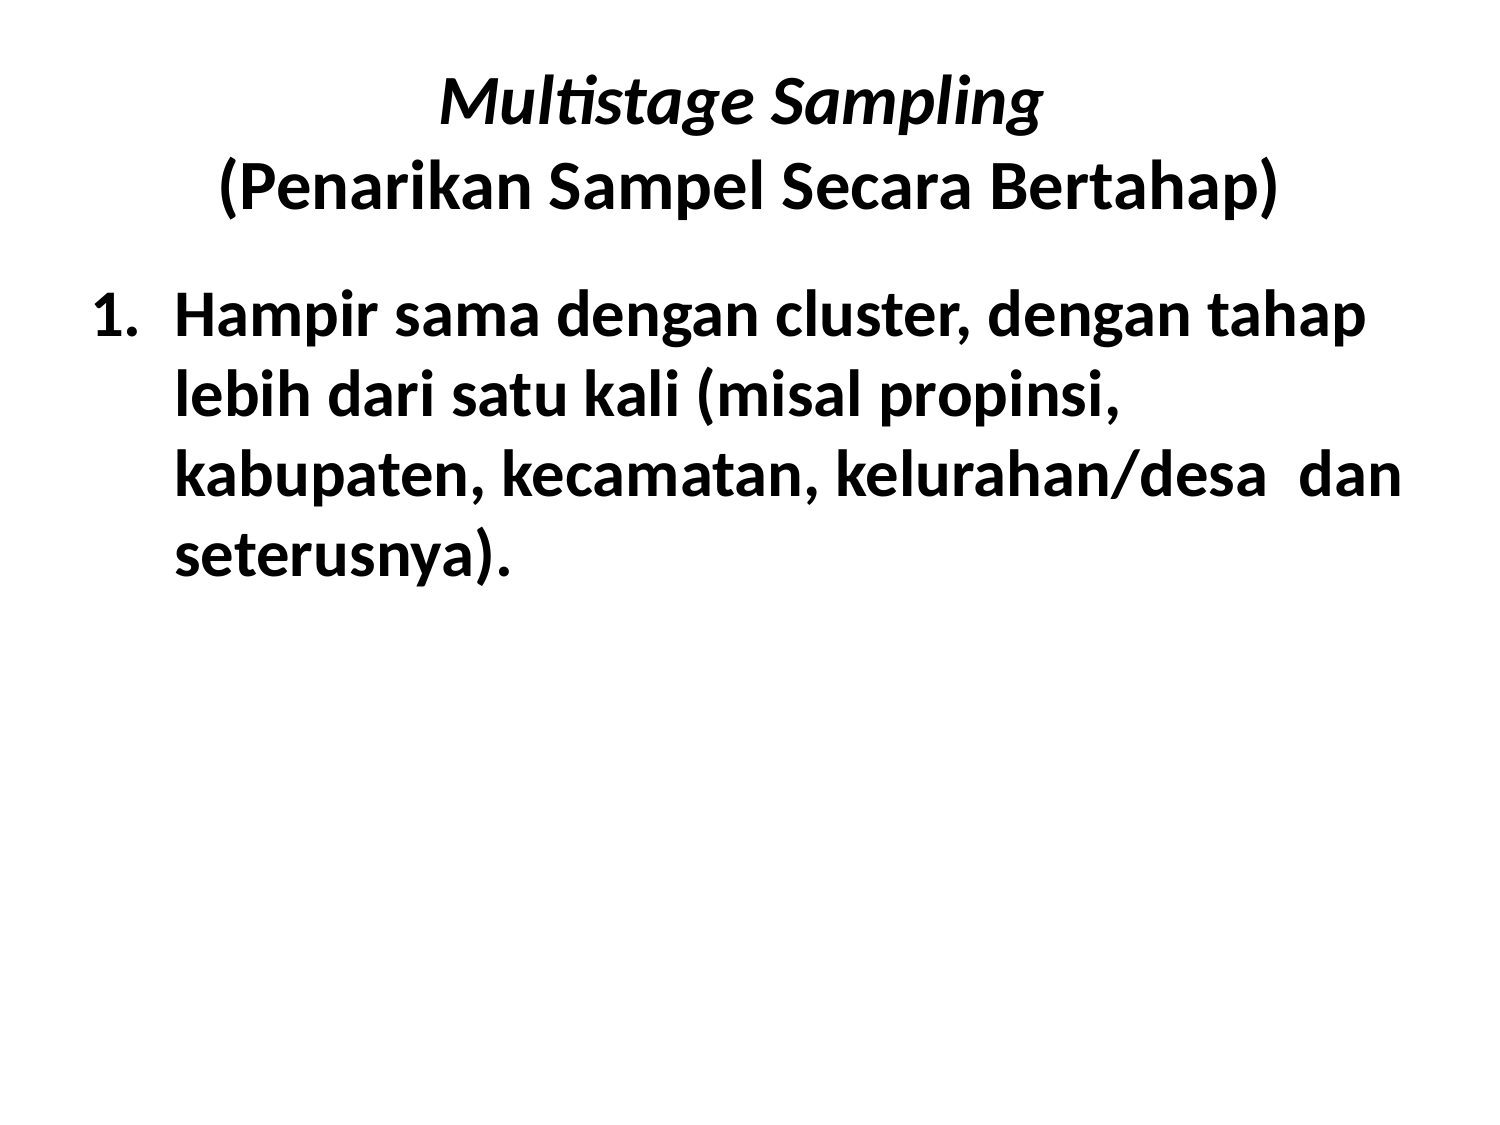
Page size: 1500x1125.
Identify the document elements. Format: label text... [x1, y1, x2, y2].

list Hampir sama dengan cluster, dengan tahap lebih dari satu kali (misal propinsi, kabupaten, kecamatan, kelurahan/desa dan seterusnya). [75, 262, 1425, 1005]
title Multistage Sampling (Penarikan Sampel Secara Bertahap) [75, 45, 1425, 233]
